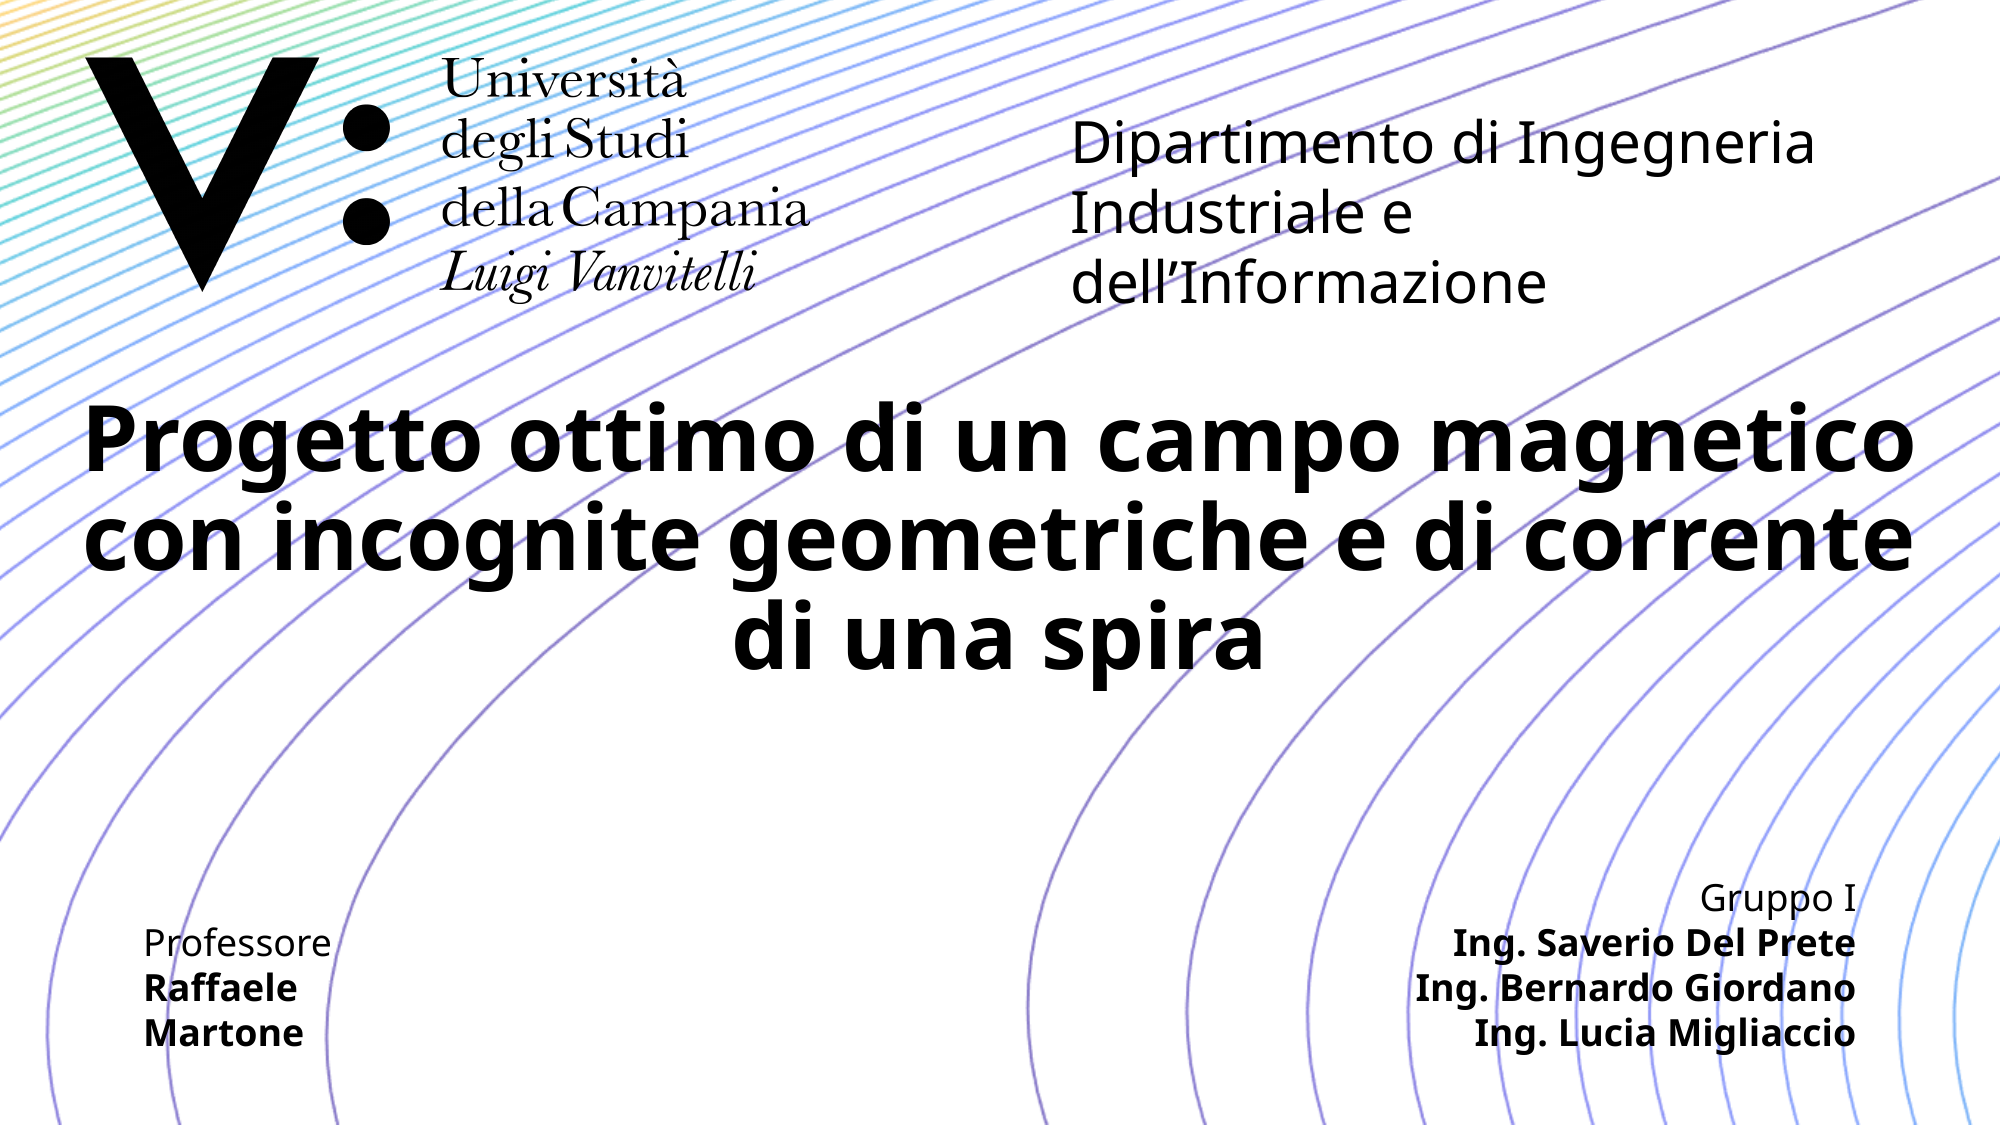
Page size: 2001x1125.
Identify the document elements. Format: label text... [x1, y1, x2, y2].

picture [85, 29, 906, 322]
text_box Dipartimento di Ingegneria Industriale e dell’Informazione [1055, 97, 1855, 323]
title Progetto ottimo di un campo magnetico con incognite geometriche e di corrente di una spira [64, 427, 1936, 698]
text_box Gruppo I Ing. Saverio Del Prete Ing. Bernardo Giordano Ing. Lucia Migliaccio [1371, 866, 1872, 1061]
text_box Professore Raffaele Martone [128, 911, 465, 1062]
